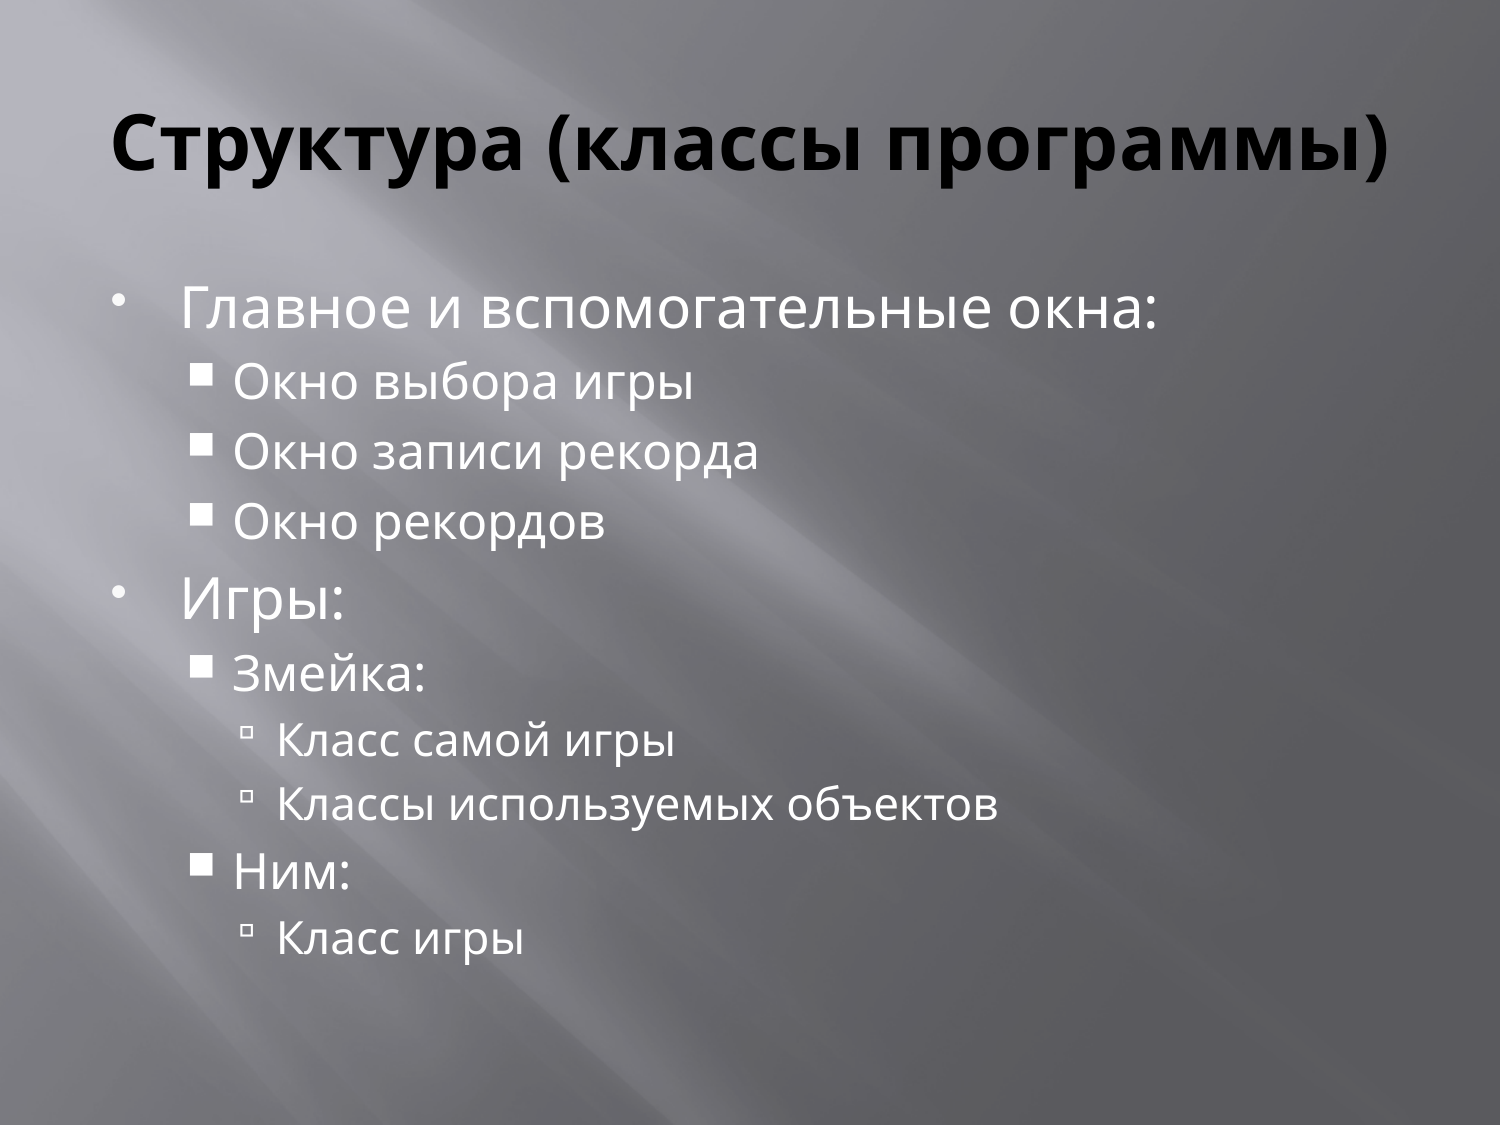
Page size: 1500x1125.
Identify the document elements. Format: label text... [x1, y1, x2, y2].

title Структура (классы программы) [75, 45, 1425, 233]
list Главное и вспомогательные окна: Окно выбора игры Окно записи рекорда Окно рекордов Игры: Змейка: Класс самой игры Классы используемых объектов Ним: Класс игры [75, 262, 1425, 1035]
